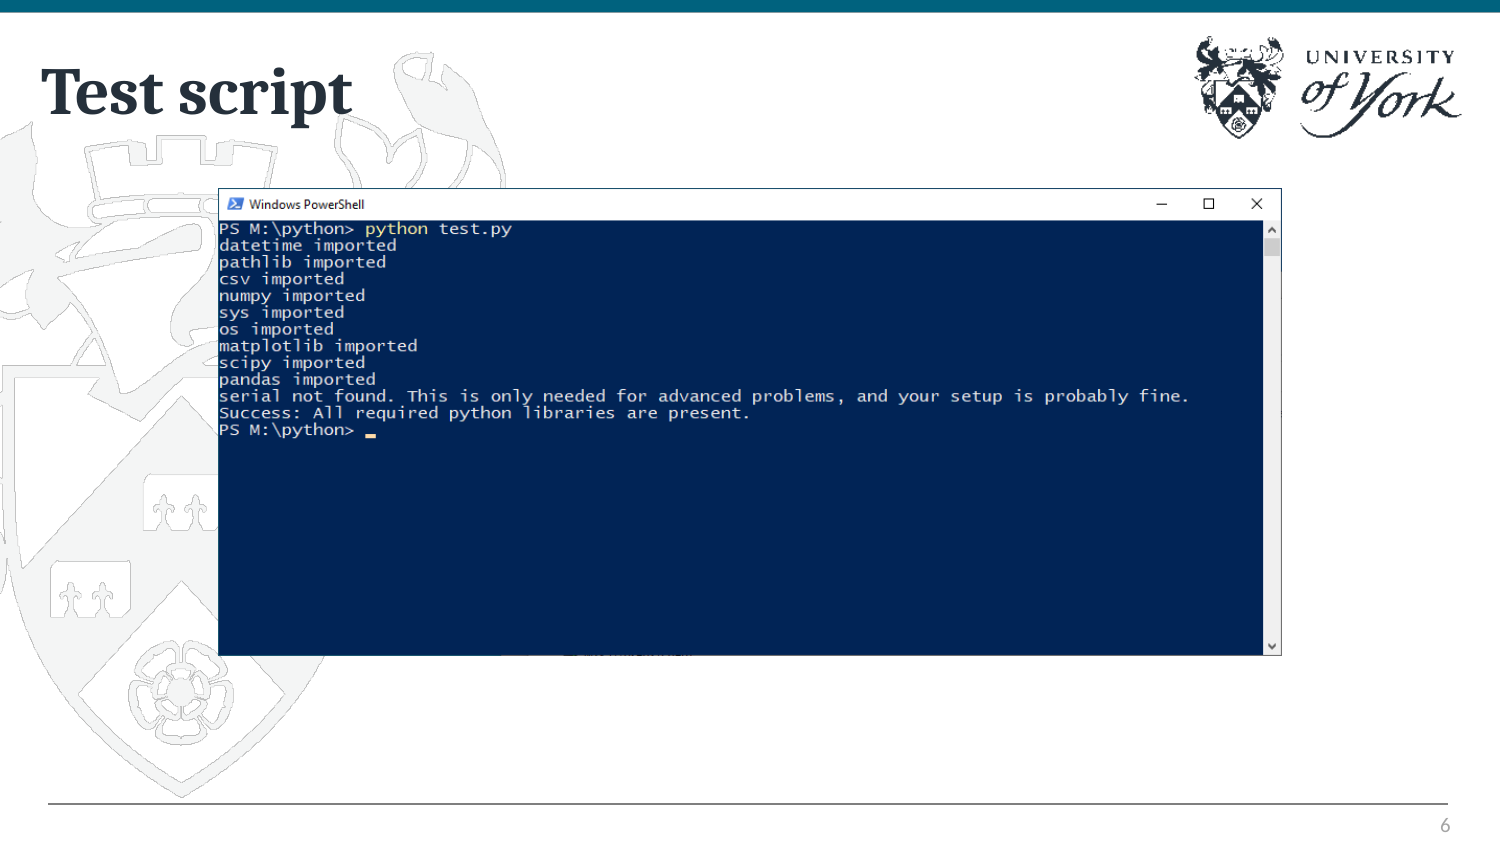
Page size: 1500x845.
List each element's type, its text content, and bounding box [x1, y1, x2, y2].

title Test script [28, 40, 1160, 136]
picture [0, 13, 1500, 845]
